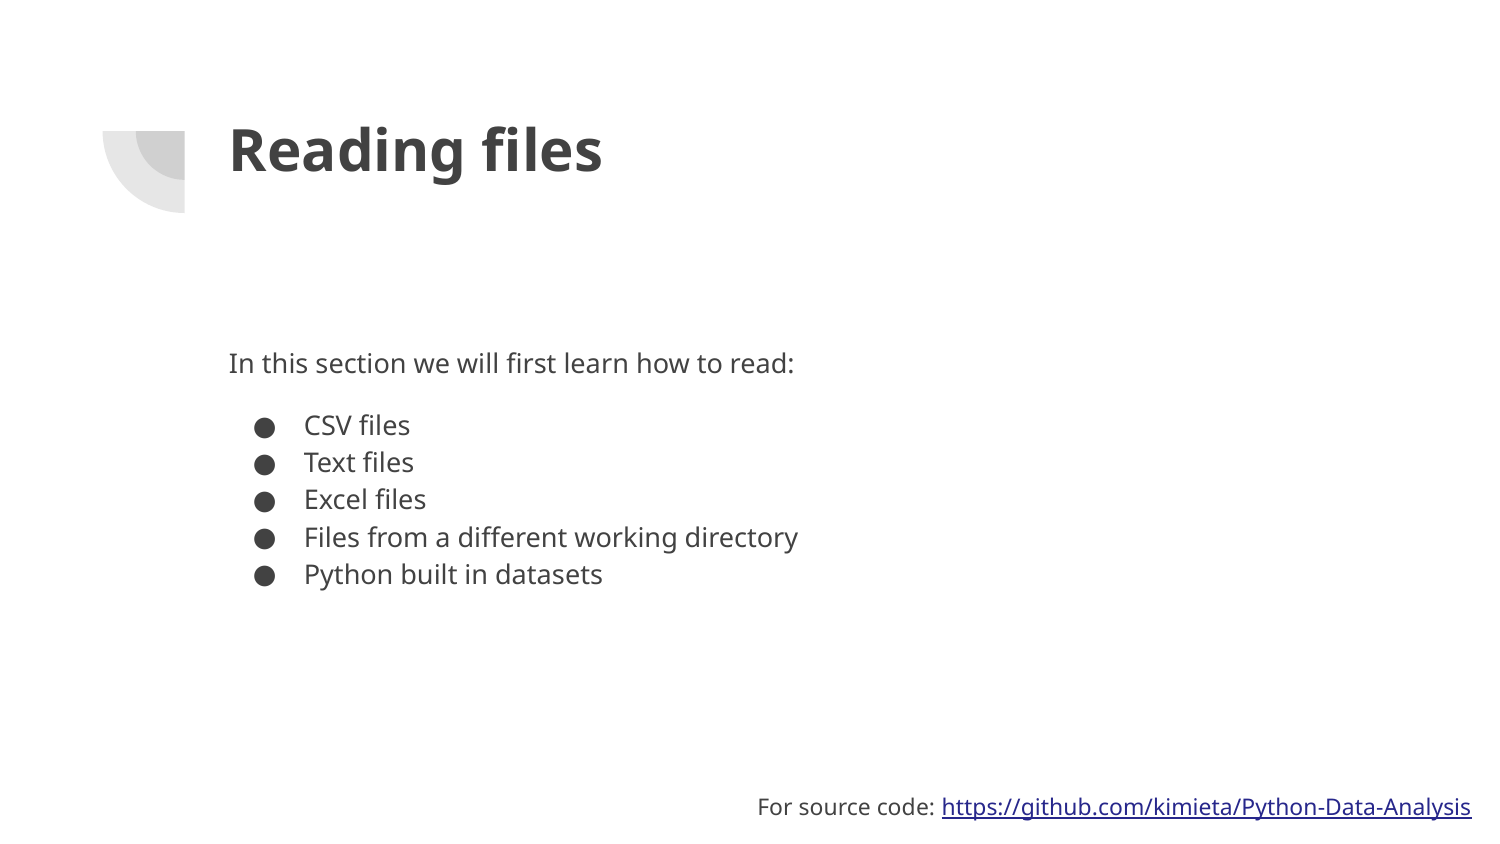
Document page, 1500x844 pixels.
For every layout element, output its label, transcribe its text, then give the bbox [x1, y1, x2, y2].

list In this section we will first learn how to read: CSV files Text files Excel files Files from a different working directory Python built in datasets [213, 326, 1368, 744]
title Reading files [213, 98, 1368, 263]
